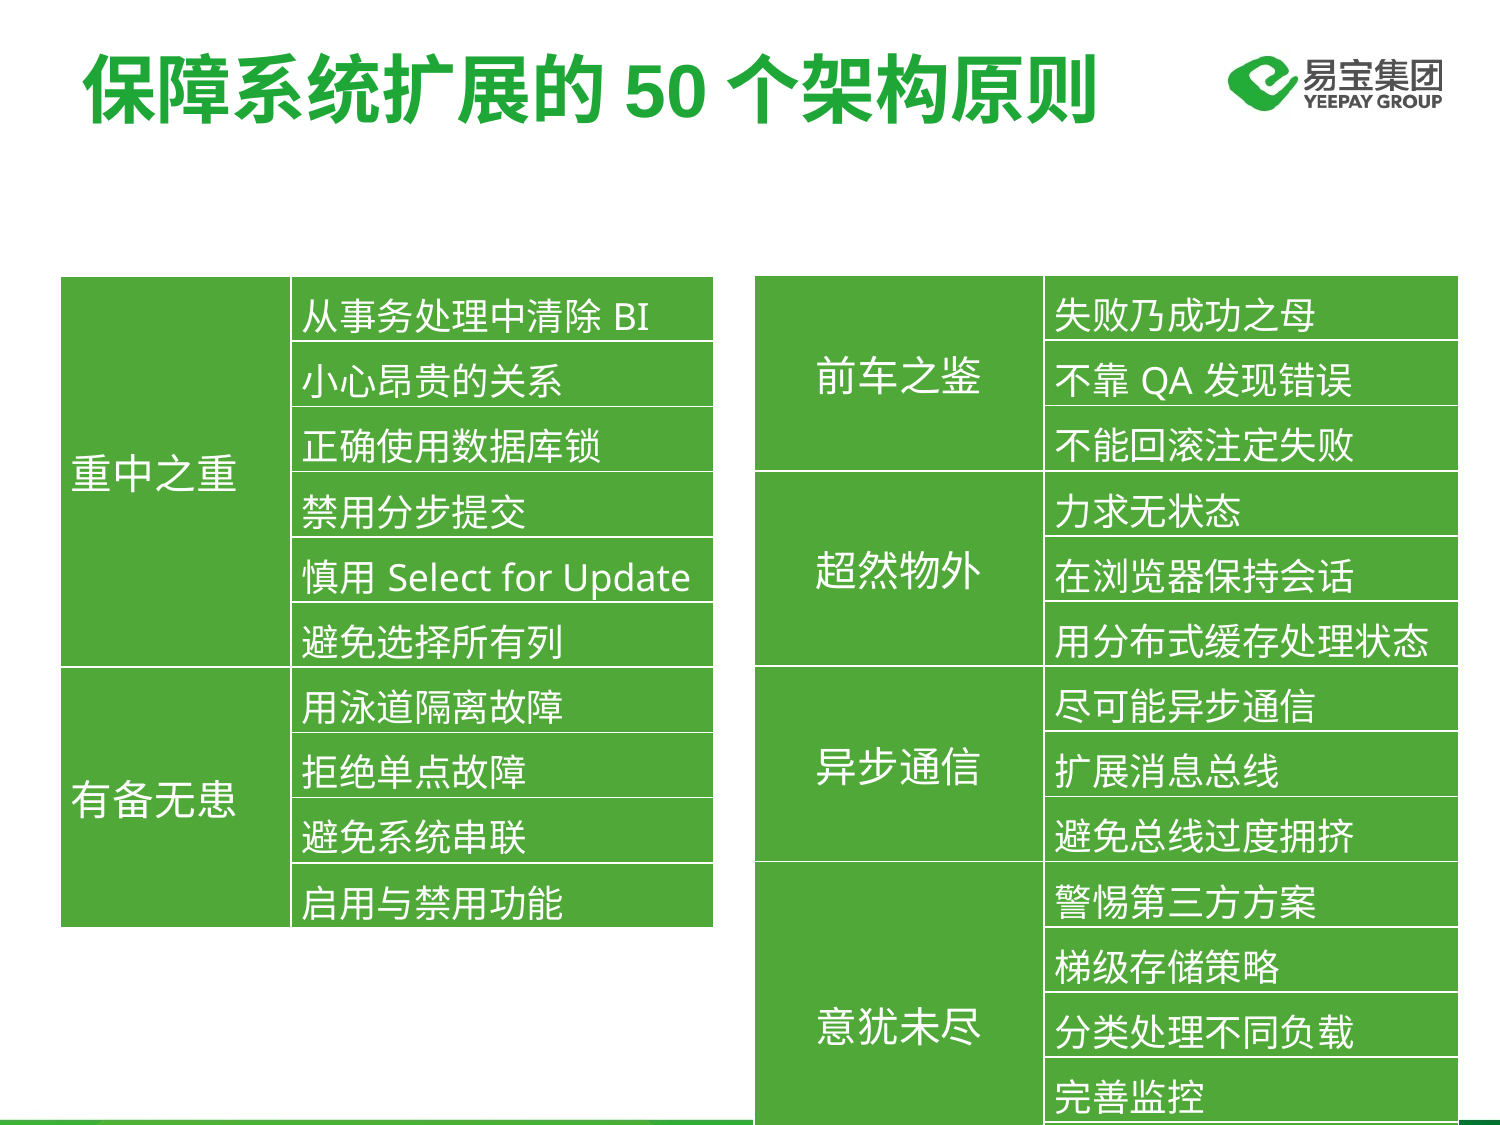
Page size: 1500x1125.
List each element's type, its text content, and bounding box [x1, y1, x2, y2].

table_cell 正确使用数据库锁 [292, 407, 713, 471]
table_cell 不能回滚注定失败 [1045, 406, 1458, 470]
table_cell 力求无状态 [1045, 472, 1458, 535]
title 保障系统扩展的50个架构原则 [80, 34, 1191, 141]
table_cell 超然物外 [755, 472, 1043, 665]
table_cell 禁用分步提交 [292, 472, 713, 536]
table_cell 尽可能异步通信 [1045, 667, 1458, 730]
table_cell 异步通信 [755, 667, 1043, 861]
table_cell 意犹未尽 [755, 862, 1043, 1125]
picture [0, 0, 1500, 1125]
table_cell 避免总线过度拥挤 [1045, 797, 1458, 861]
table_cell 警惕第三方方案 [1045, 862, 1458, 926]
table_cell 有备无患 [61, 668, 290, 927]
table_cell 用泳道隔离故障 [292, 668, 713, 732]
table_cell 不靠QA发现错误 [1045, 341, 1458, 405]
table_header 前车之鉴 [755, 276, 1043, 470]
table_header 失败乃成功之母 [1045, 276, 1458, 339]
table_cell 避免系统串联 [292, 798, 713, 862]
table_cell 拒绝单点故障 [292, 733, 713, 797]
table_header 从事务处理中清除BI [292, 277, 713, 340]
table_cell 扩展消息总线 [1045, 732, 1458, 796]
table_header 重中之重 [61, 277, 290, 666]
table_cell 启用与禁用功能 [292, 864, 713, 927]
table_cell 慎用Select for Update [292, 538, 713, 601]
table_cell 梯级存储策略 [1045, 928, 1458, 991]
table_cell 完善监控 [1045, 1058, 1458, 1121]
table_cell 分类处理不同负载 [1045, 993, 1458, 1056]
table_cell 避免选择所有列 [292, 603, 713, 666]
table_cell 用分布式缓存处理状态 [1045, 602, 1458, 665]
table_cell 小心昂贵的关系 [292, 342, 713, 406]
table_cell 在浏览器保持会话 [1045, 537, 1458, 600]
